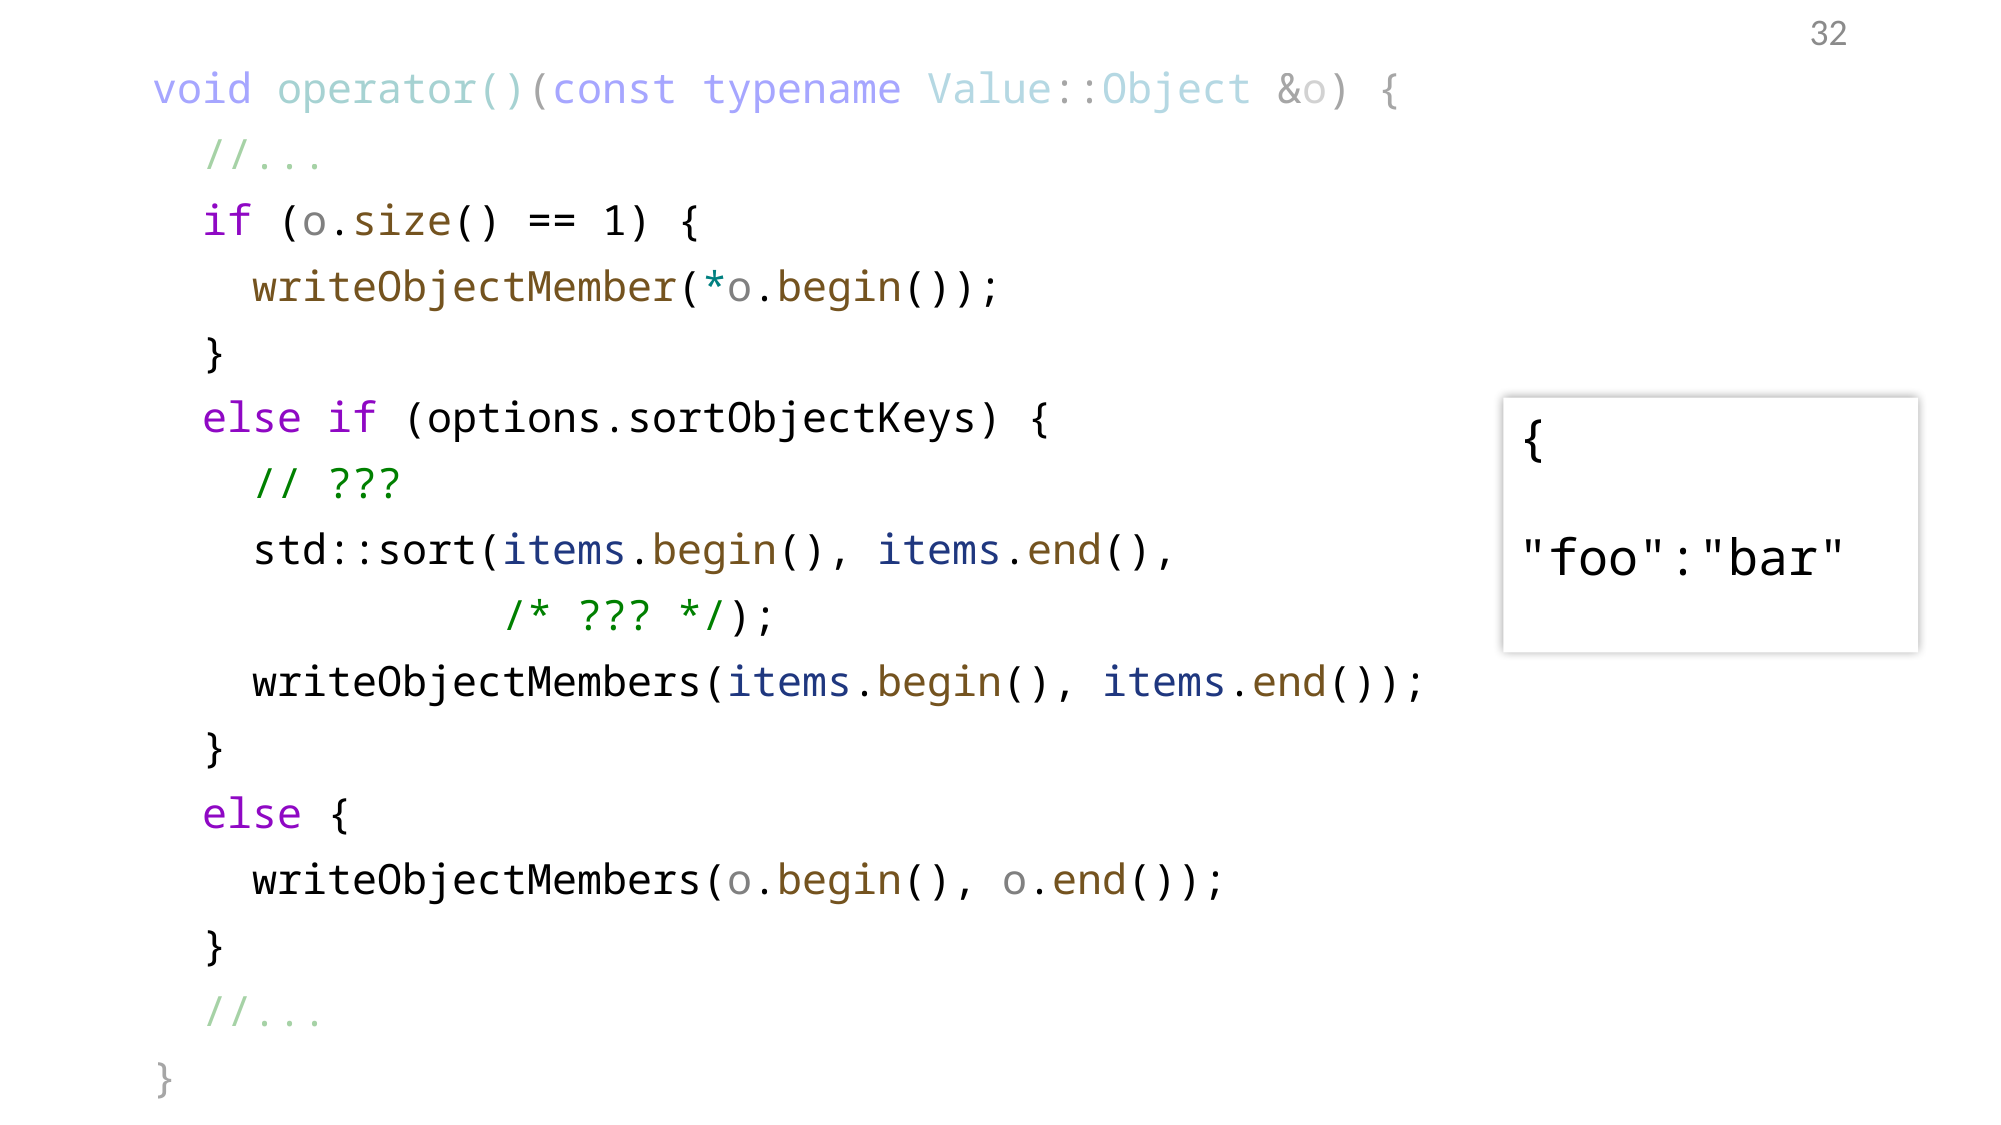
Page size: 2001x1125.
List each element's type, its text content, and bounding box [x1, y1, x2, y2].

list void operator()(const typename Value::Object &o) { //... if (o.size() == 1) { writeObjectMember(*o.begin()); } else if (options.sortObjectKeys) { // ??? std::sort(items.begin(), items.end(), /* ??? */); writeObjectMembers(items.begin(), items.end()); } else { writeObjectMembers(o.begin(), o.end()); } //... } [137, 59, 2000, 1125]
text_box { "foo":"bar" [1503, 397, 1919, 653]
slide_number 32 [1412, 0, 1863, 60]
